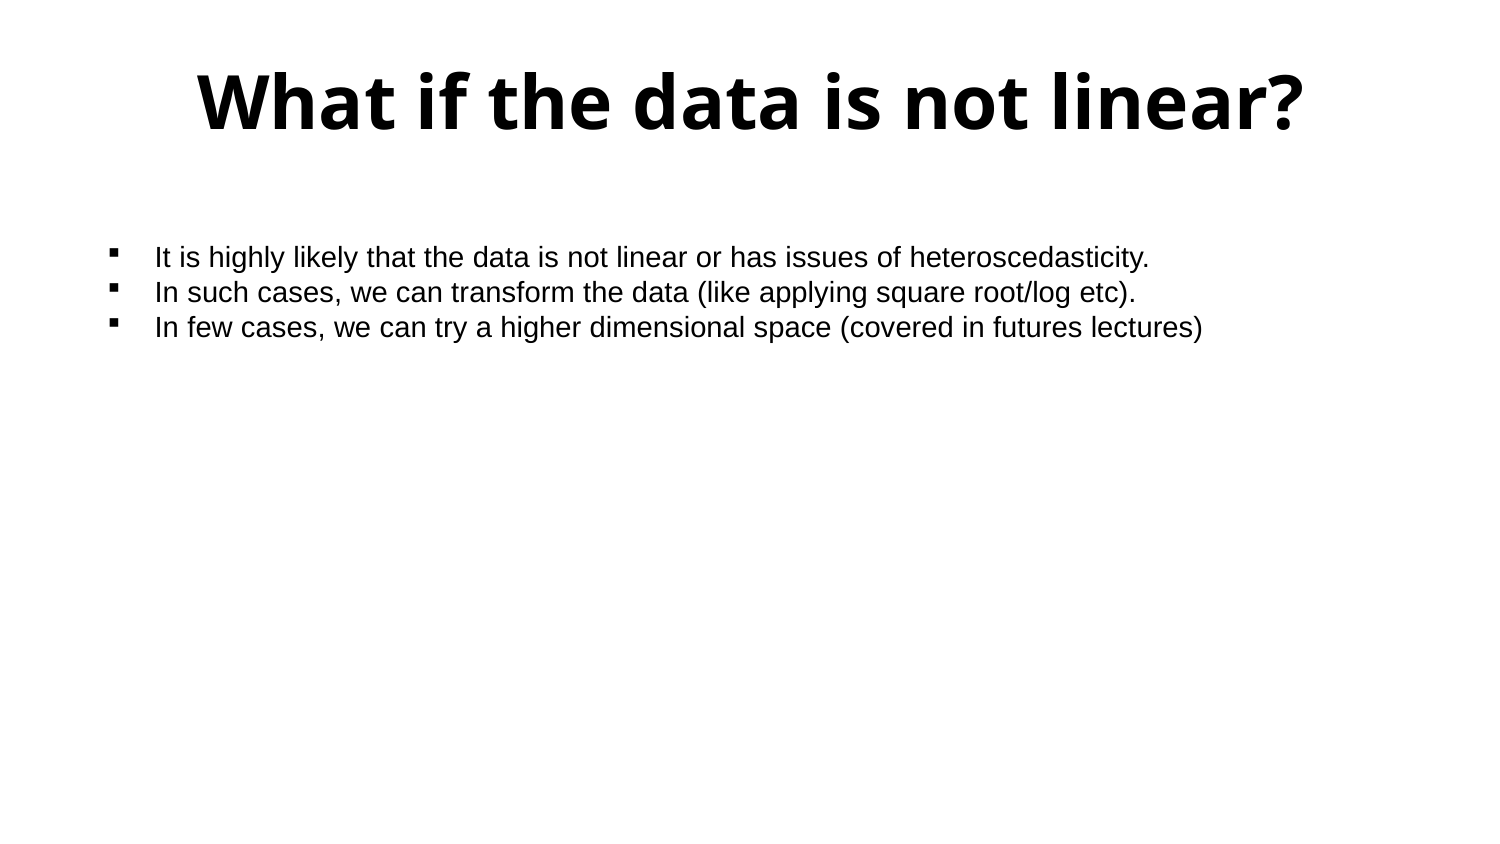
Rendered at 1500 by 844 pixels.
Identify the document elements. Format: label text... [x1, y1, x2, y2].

text_box It is highly likely that the data is not linear or has issues of heteroscedasticity. In such cases, we can transform the data (like applying square root/log etc). In few cases, we can try a higher dimensional space (covered in futures lectures) [92, 231, 1450, 351]
text_box What if the data is not linear? [52, 30, 1450, 169]
